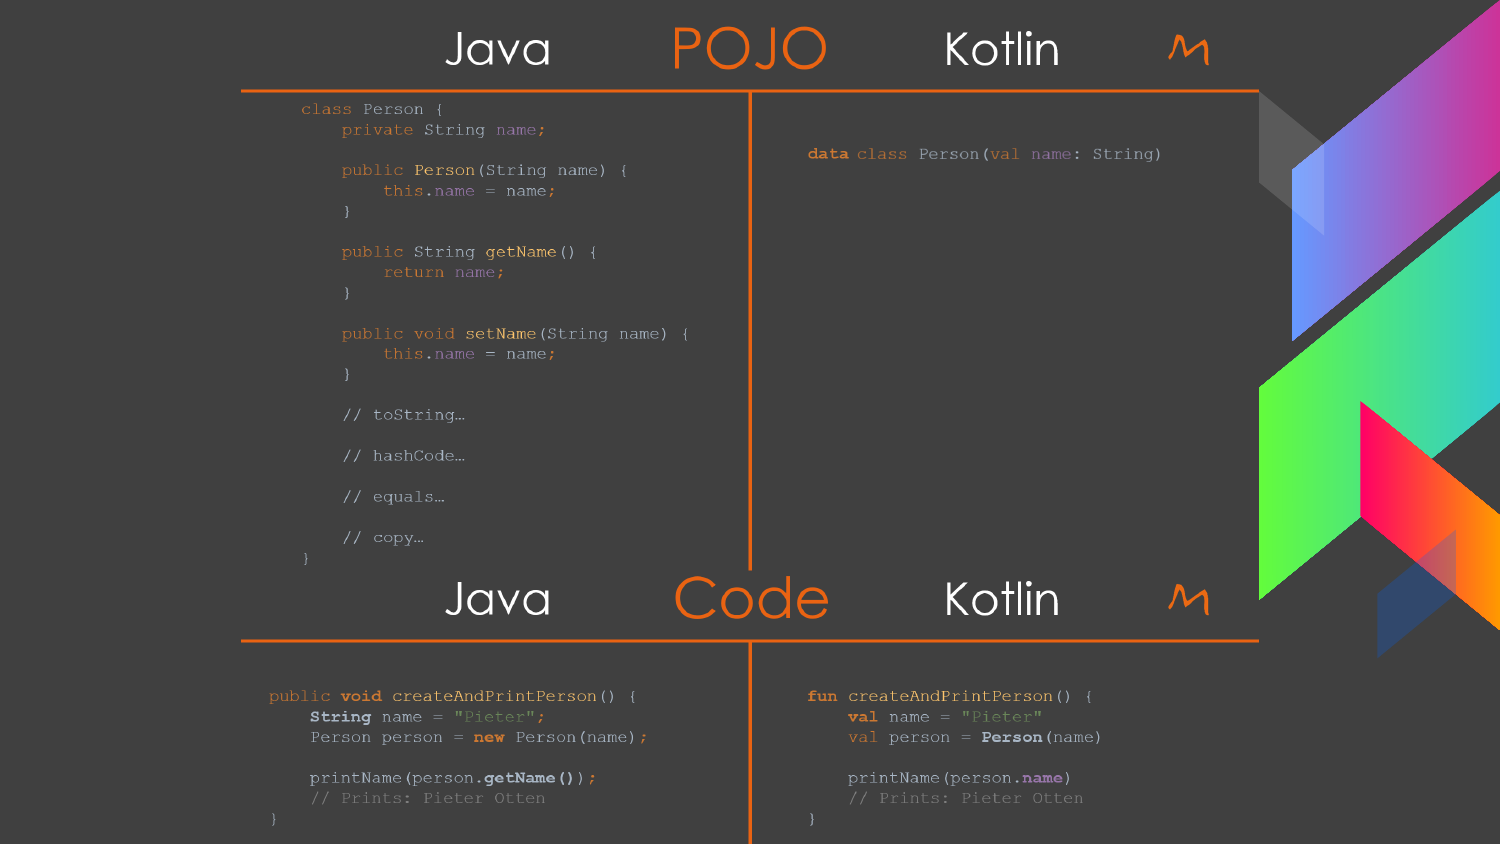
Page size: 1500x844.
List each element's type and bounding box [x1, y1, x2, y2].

picture [241, 0, 1259, 844]
